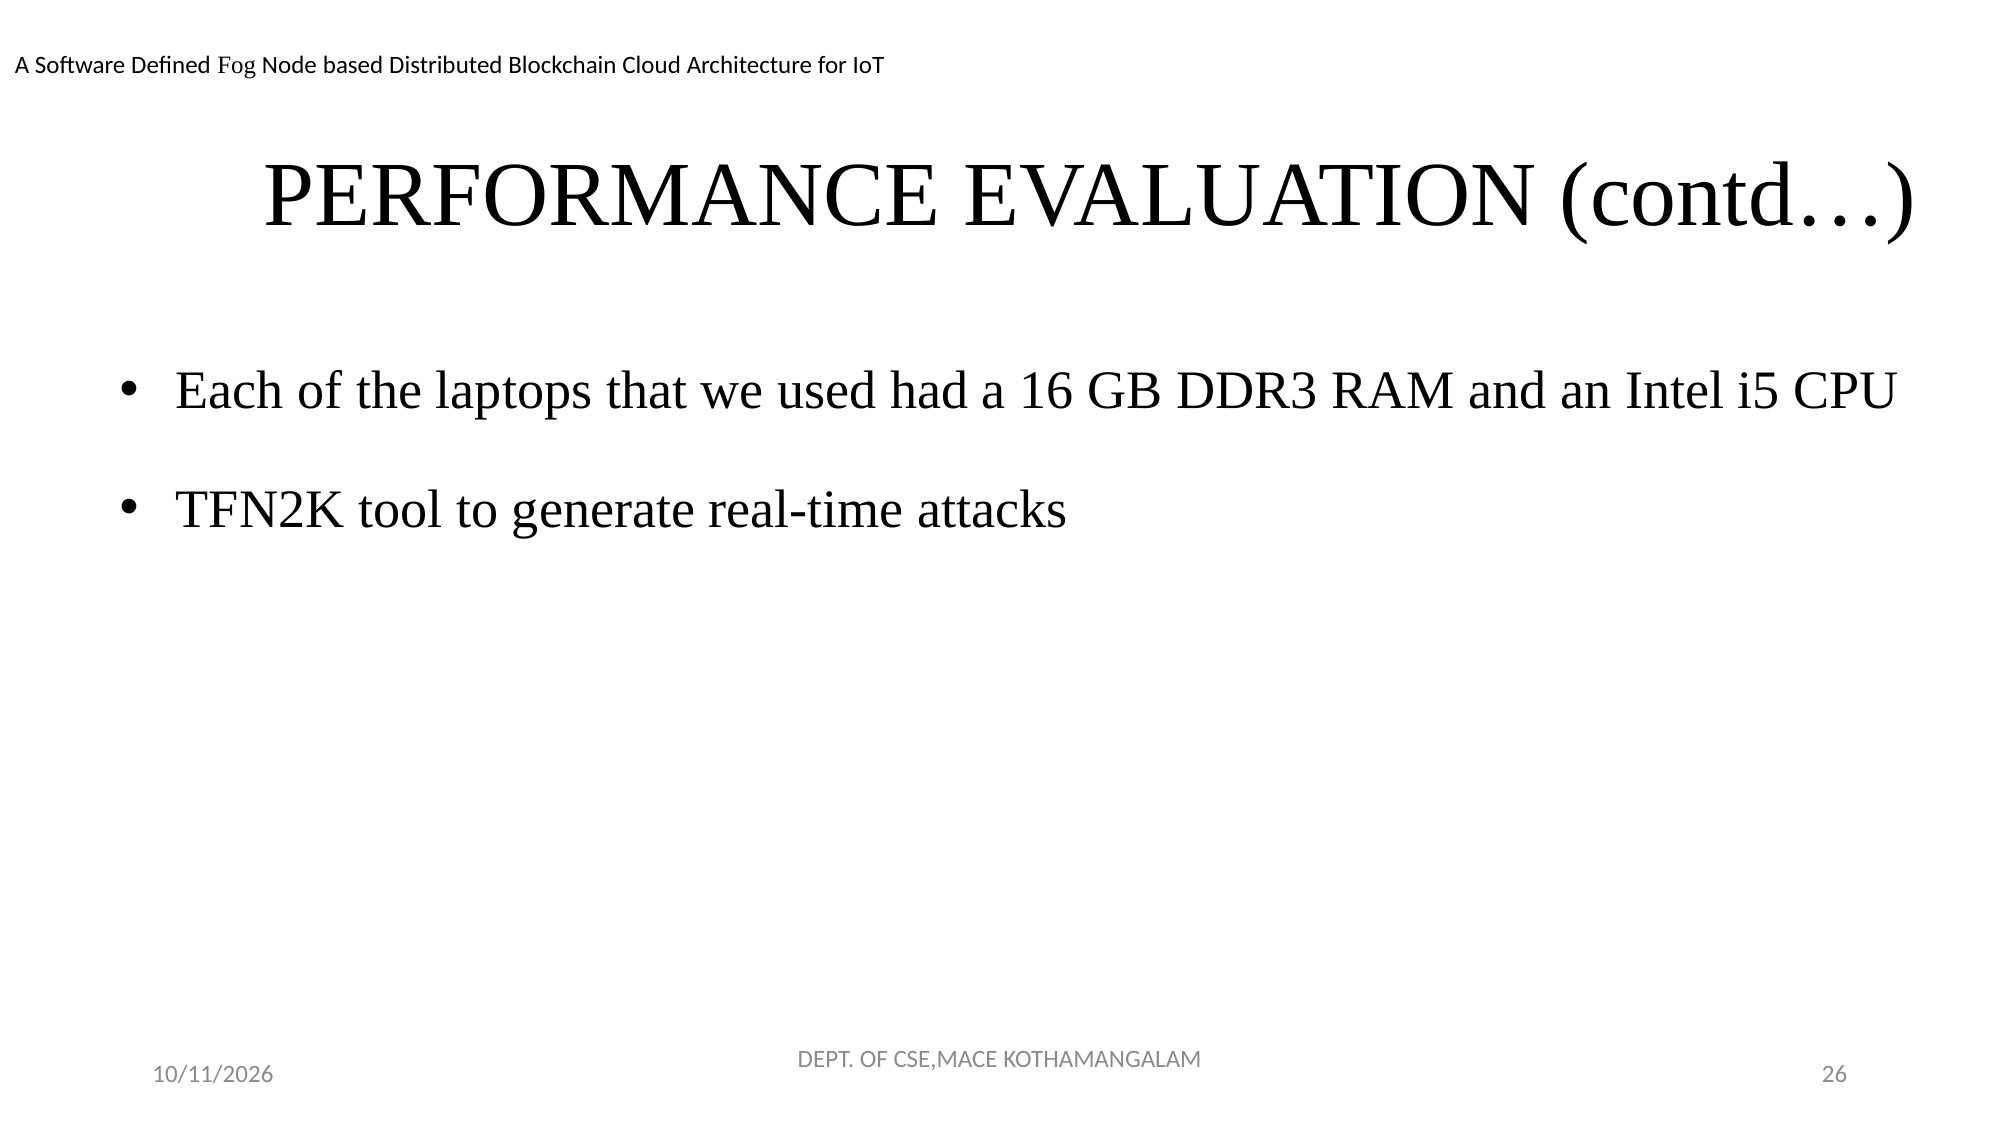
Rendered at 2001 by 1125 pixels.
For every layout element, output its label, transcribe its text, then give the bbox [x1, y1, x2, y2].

text_box A Software Defined Fog Node based Distributed Blockchain Cloud Architecture for IoT [0, 40, 914, 116]
subtitle Each of the laptops that we used had a 16 GB DDR3 RAM and an Intel i5 CPU TFN2K tool to generate real-time attacks [104, 314, 1984, 1019]
title PERFORMANCE EVALUATION (contd…) [104, 210, 2000, 462]
footer DEPT. OF CSE,MACE KOTHAMANGALAM [662, 1042, 1338, 1103]
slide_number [137, 1042, 588, 1103]
slide_number 26 [1412, 1042, 1863, 1103]
